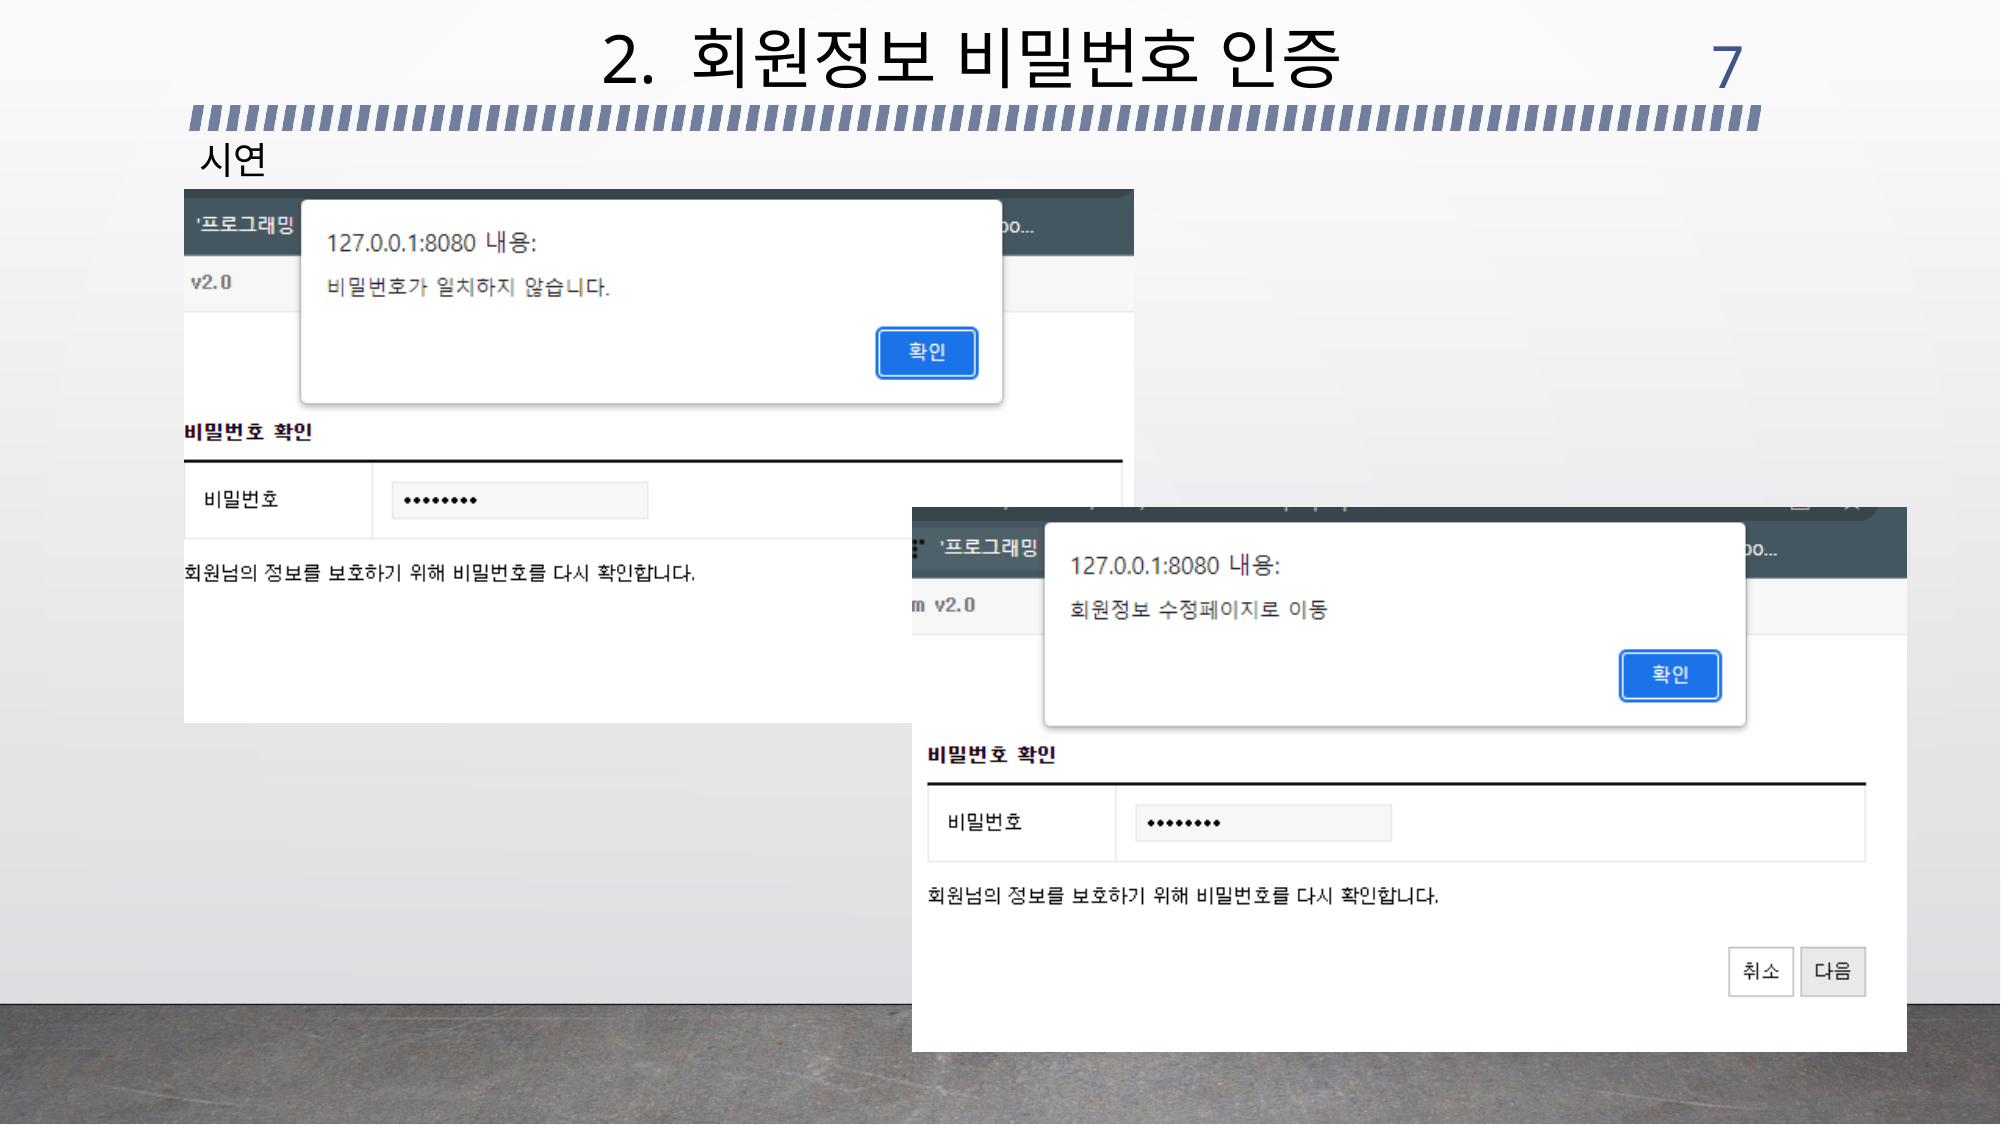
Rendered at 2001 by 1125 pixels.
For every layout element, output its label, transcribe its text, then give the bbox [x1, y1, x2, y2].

title 2. 회원정보 비밀번호 인증 [184, 0, 1760, 134]
picture [0, 189, 2000, 1124]
text_box 시연 [184, 129, 775, 189]
slide_number 7 [1626, 22, 1760, 106]
